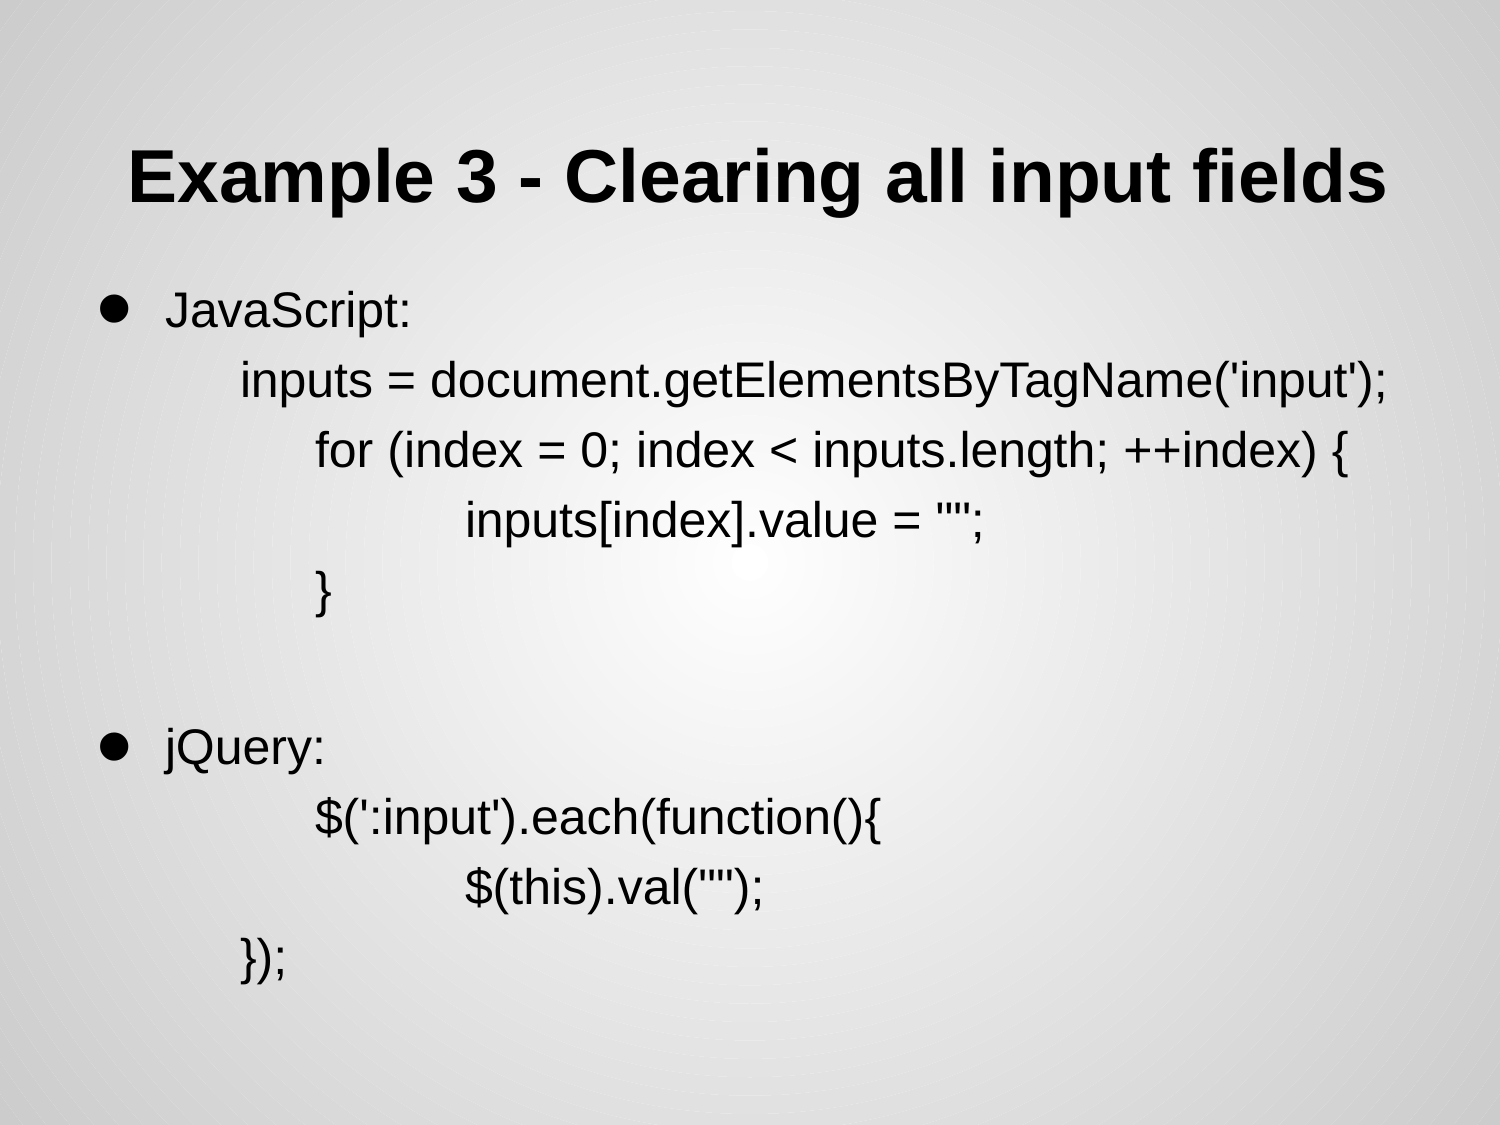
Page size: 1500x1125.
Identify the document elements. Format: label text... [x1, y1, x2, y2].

title Example 3 - Clearing all input fields [75, 45, 1425, 233]
list JavaScript: inputs = document.getElementsByTagName('input'); for (index = 0; index < inputs.length; ++index) { inputs[index].value = ""; } jQuery: $(':input').each(function(){ $(this).val(""); }); [75, 262, 1425, 1078]
